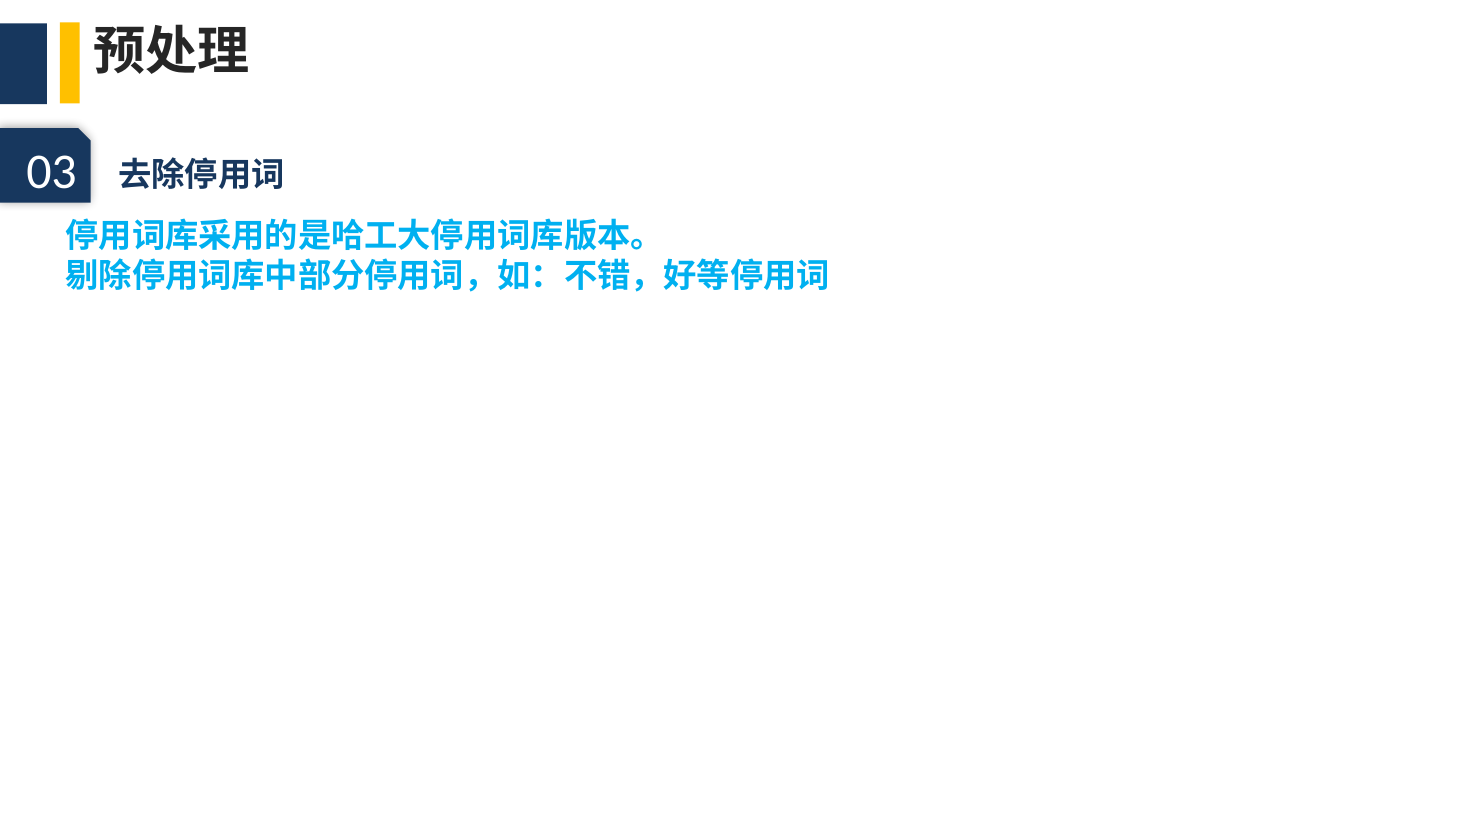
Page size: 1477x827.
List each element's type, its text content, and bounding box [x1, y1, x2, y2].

text_box [58, 20, 82, 105]
text_box [0, 21, 49, 106]
text_box 预处理 [93, 17, 359, 81]
text_box 停用词库采用的是哈工大停用词库版本。 剔除停用词库中部分停用词，如：不错，好等停用词 [50, 206, 1320, 302]
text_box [0, 127, 302, 208]
